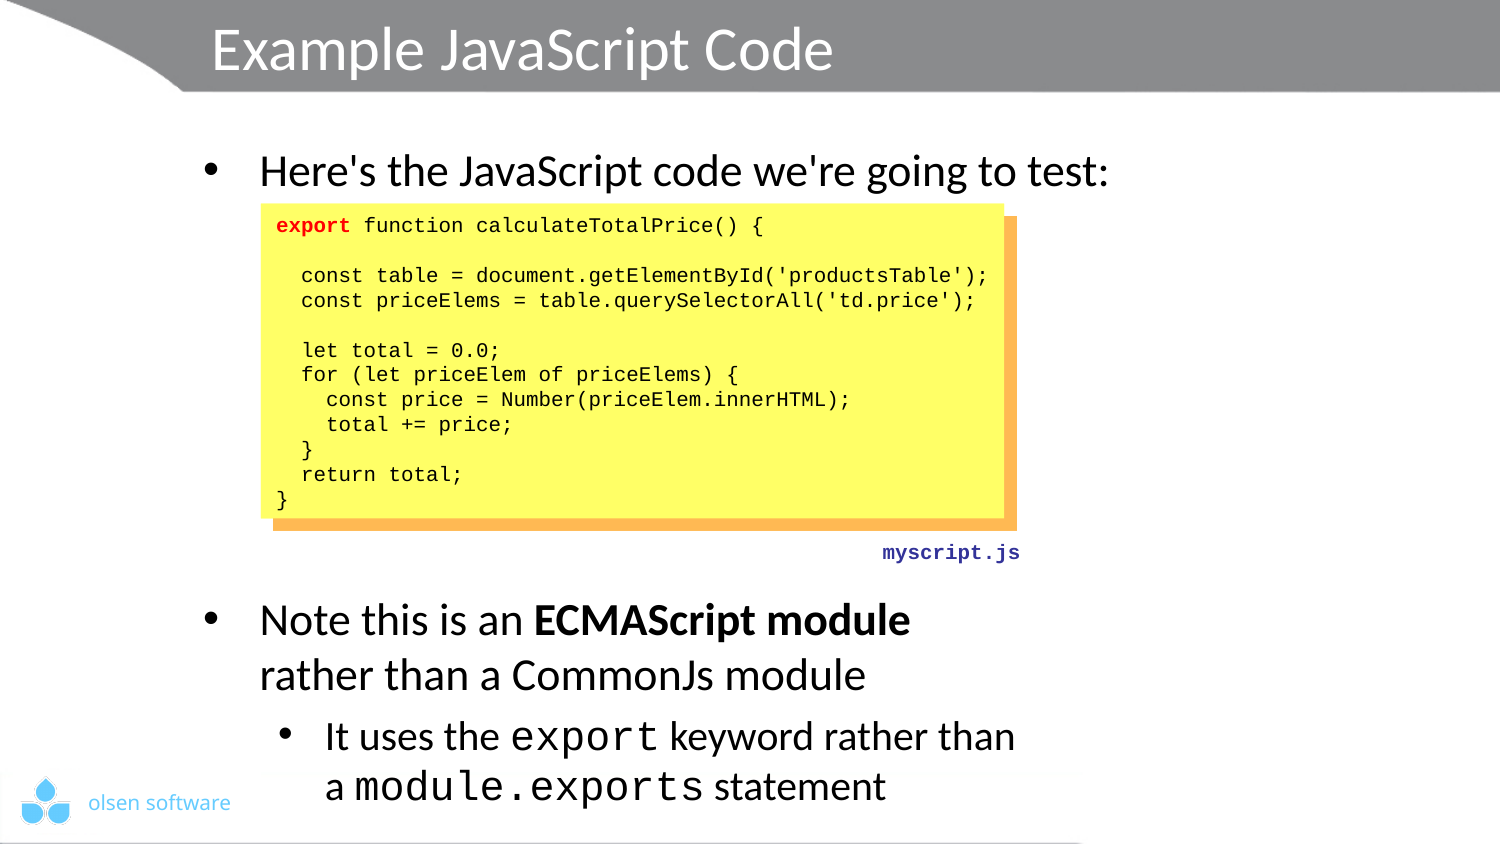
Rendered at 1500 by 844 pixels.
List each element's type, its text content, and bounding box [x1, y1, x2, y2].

text_box myscript.js [867, 531, 1035, 572]
picture [0, 0, 1500, 844]
text_box export function calculateTotalPrice() { const table = document.getElementById('productsTable'); const priceElems = table.querySelectorAll('td.price'); let total = 0.0; for (let priceElem of priceElems) { const price = Number(priceElem.innerHTML); total += price; } return total; } [260, 203, 1005, 519]
list Here's the JavaScript code we're going to test: Note this is an ECMAScript module rather than a CommonJs module It uses the export keyword rather than a module.exports statement [188, 133, 1445, 716]
title Example JavaScript Code [187, 0, 1426, 93]
